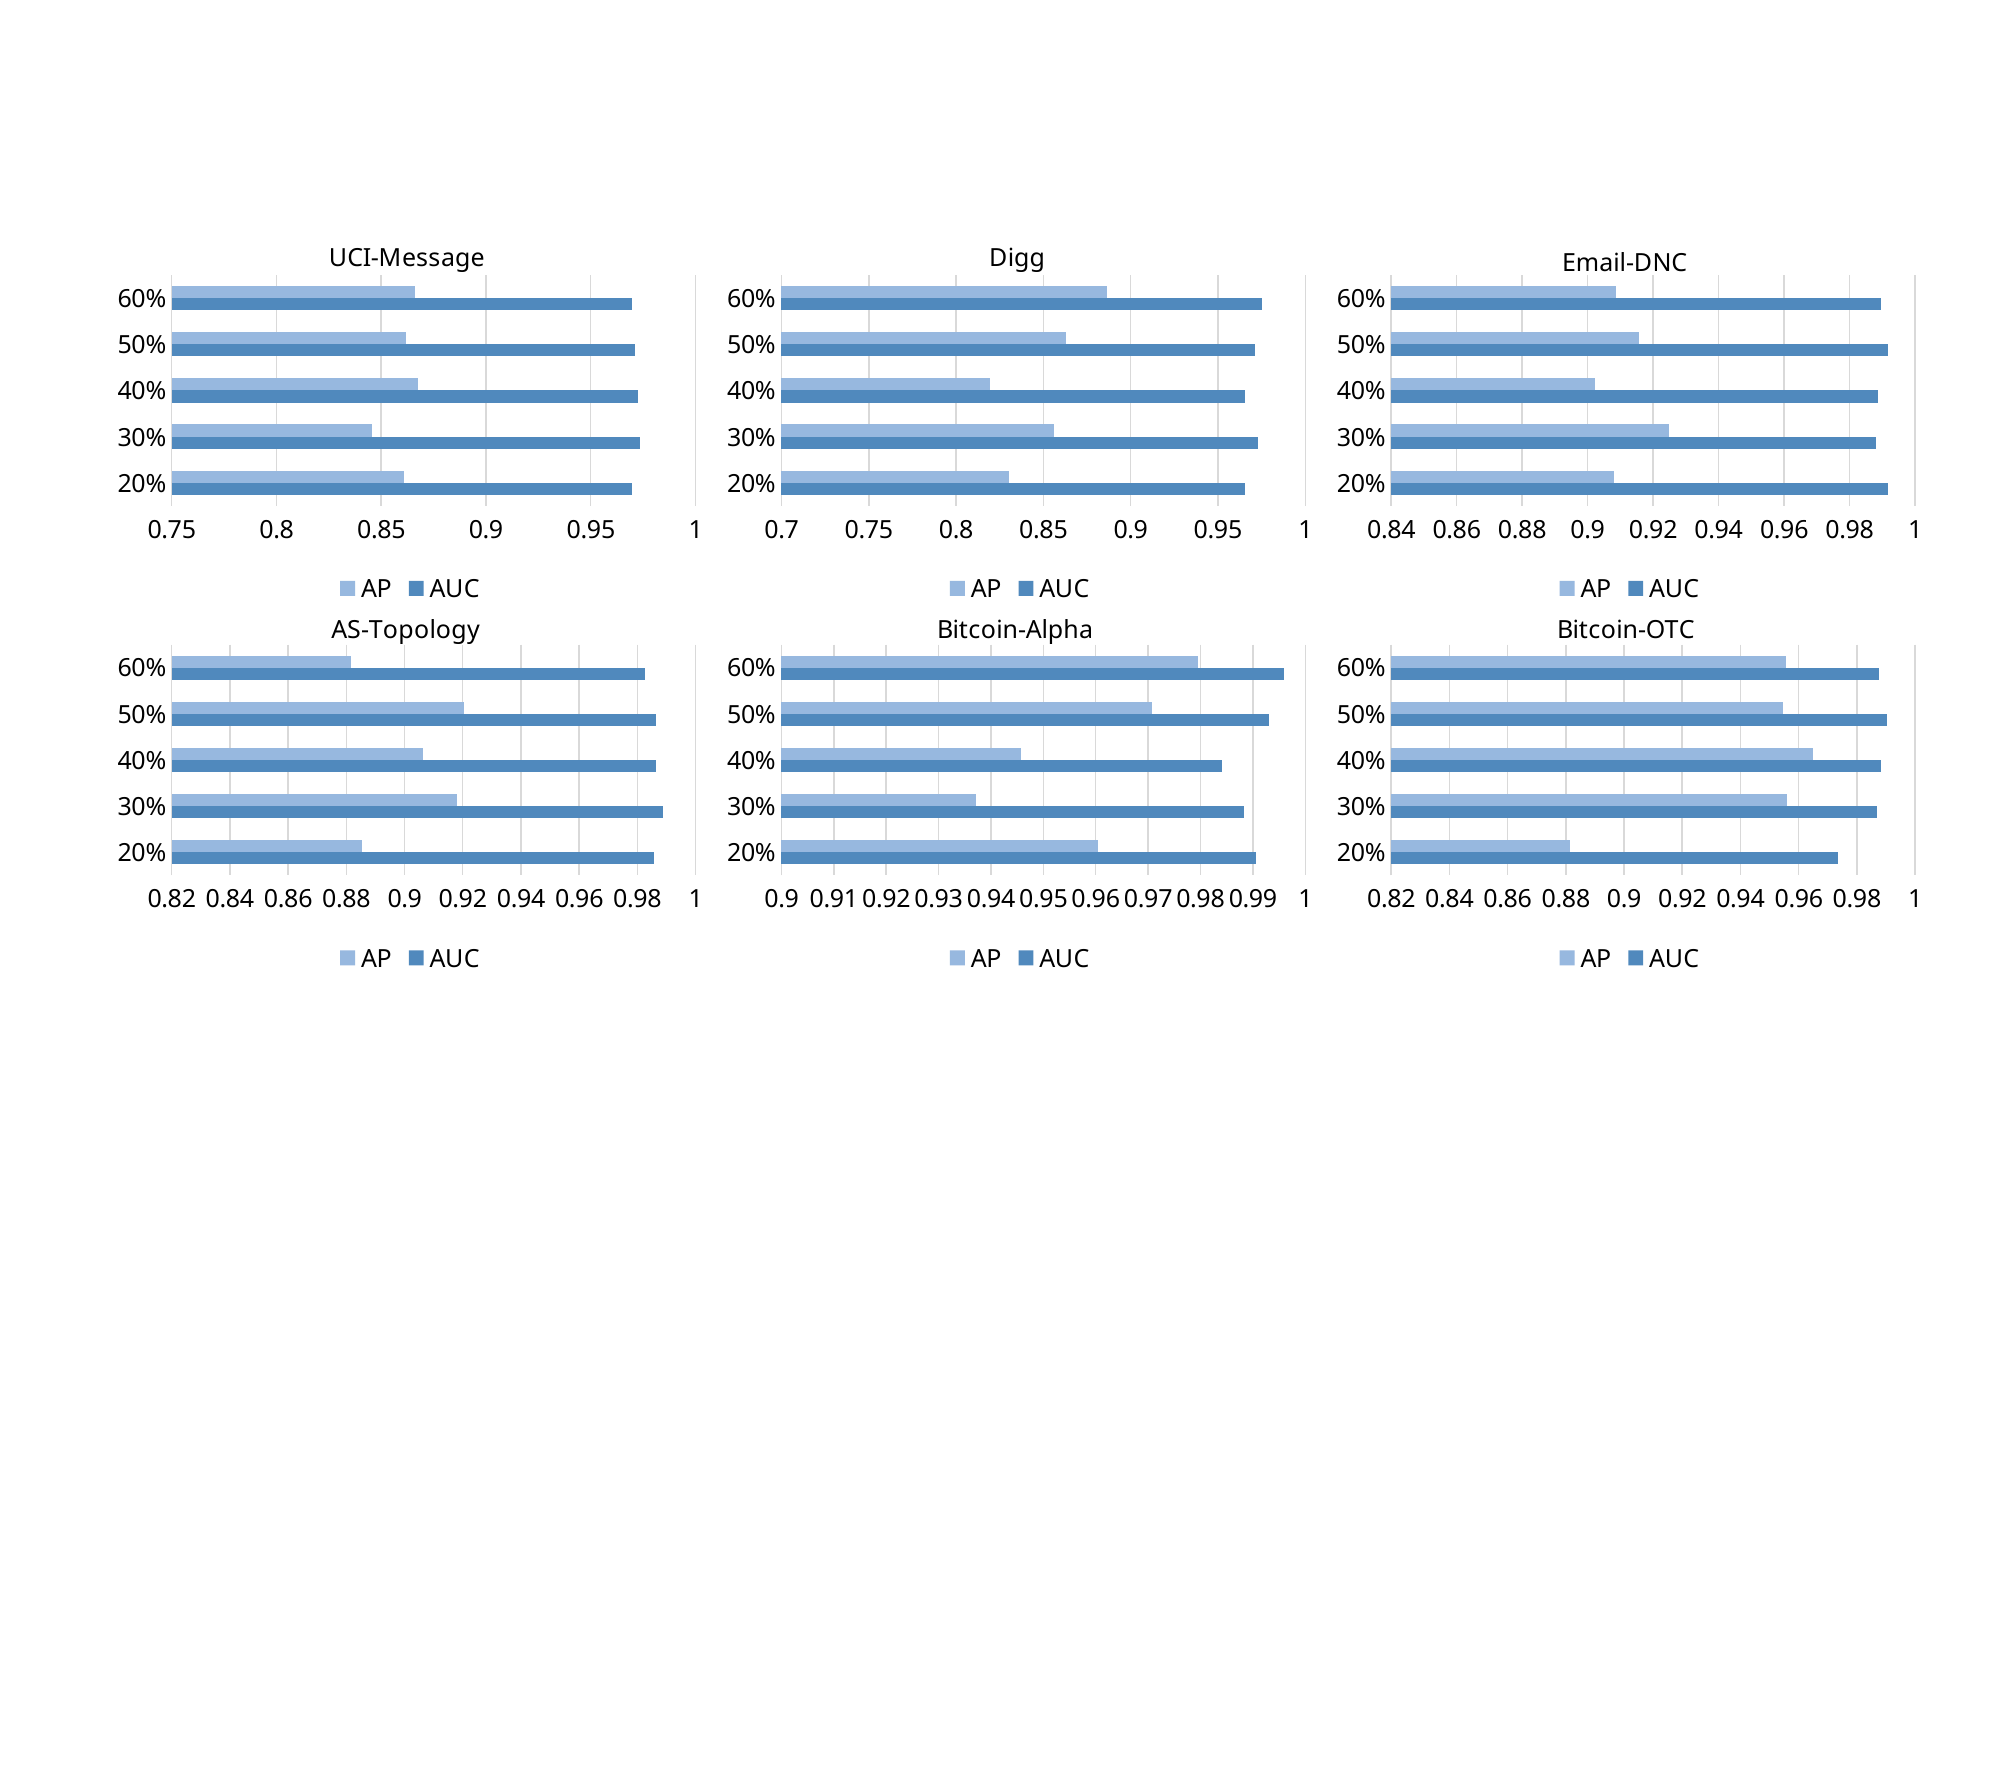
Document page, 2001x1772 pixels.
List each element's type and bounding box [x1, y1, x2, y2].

chart [105, 201, 1935, 981]
